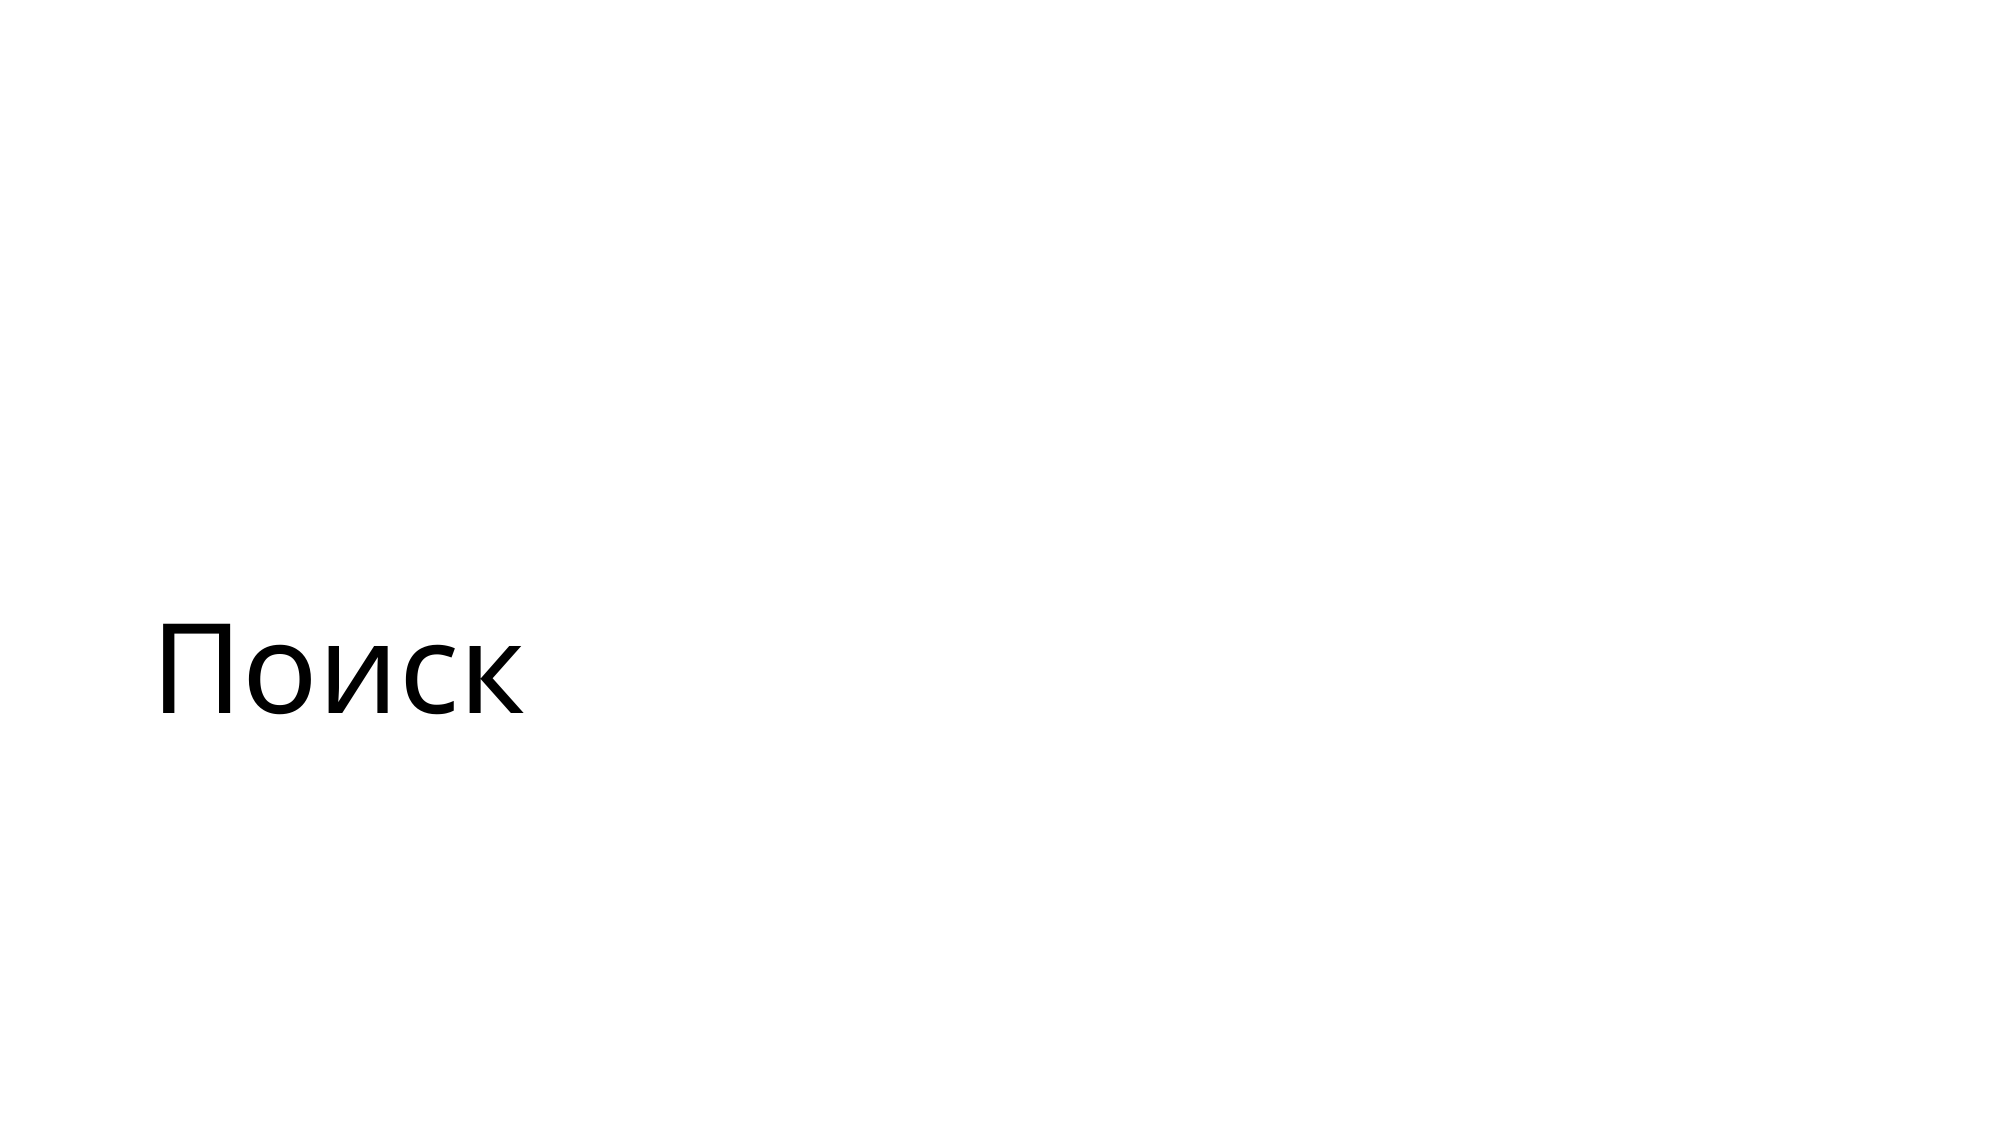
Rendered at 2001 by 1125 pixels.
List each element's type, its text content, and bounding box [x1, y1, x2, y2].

title Поиск [136, 280, 1862, 749]
